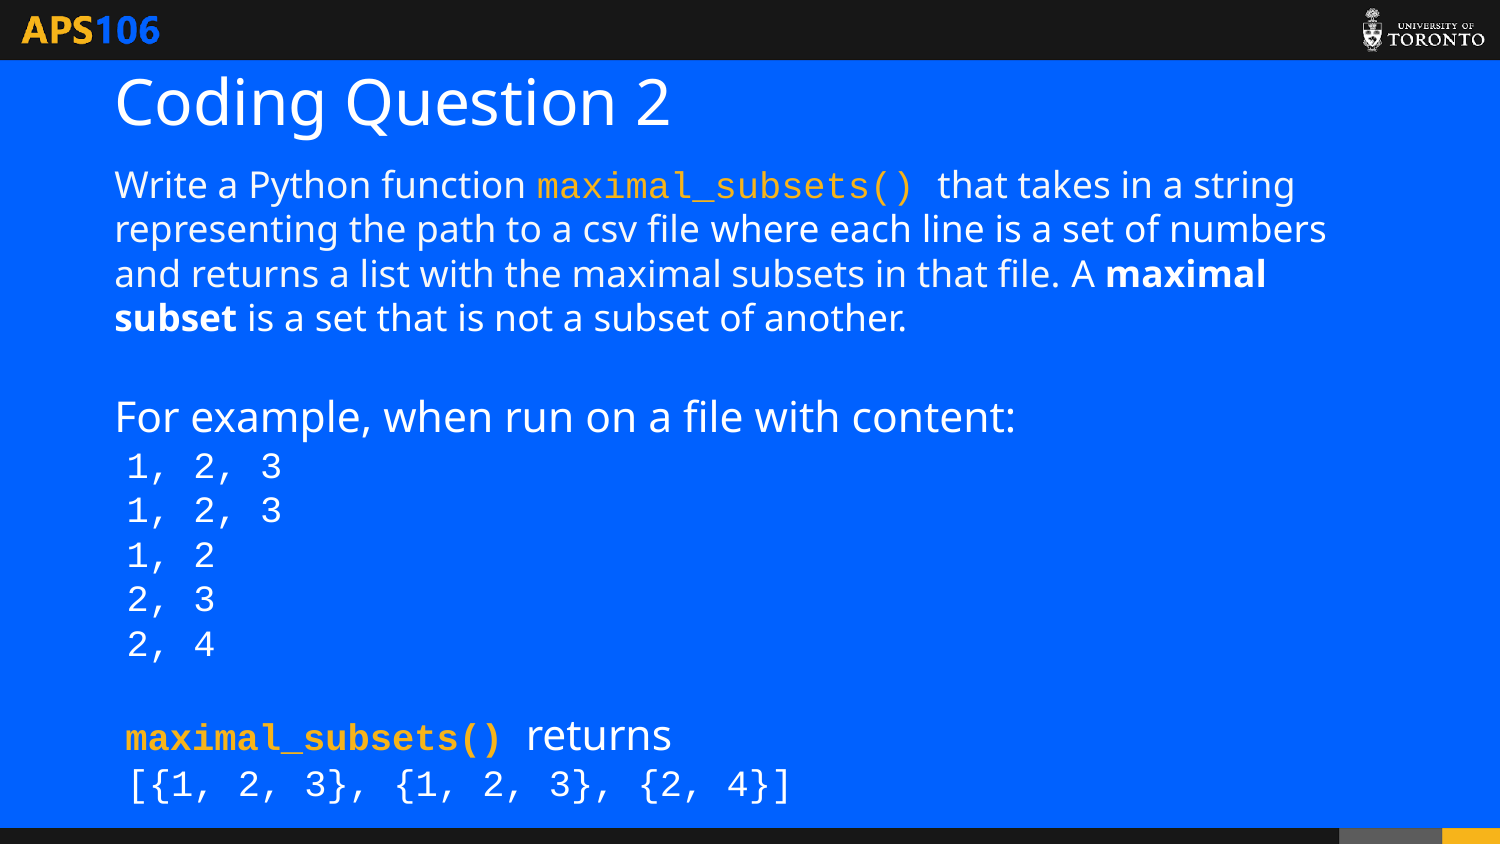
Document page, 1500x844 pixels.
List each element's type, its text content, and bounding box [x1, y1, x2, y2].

title Coding Question 2 [103, 64, 1397, 146]
list Write a Python function maximal_subsets() that takes in a string representing the path to a csv file where each line is a set of numbers and returns a list with the maximal subsets in that file. A maximal subset is a set that is not a subset of another. For example, when run on a file with content: 1, 2, 3 1, 2, 3 1, 2 2, 3 2, 4 maximal_subsets() returns [{1, 2, 3}, {1, 2, 3}, {2, 4}] [103, 155, 1397, 811]
picture [0, 0, 1500, 844]
